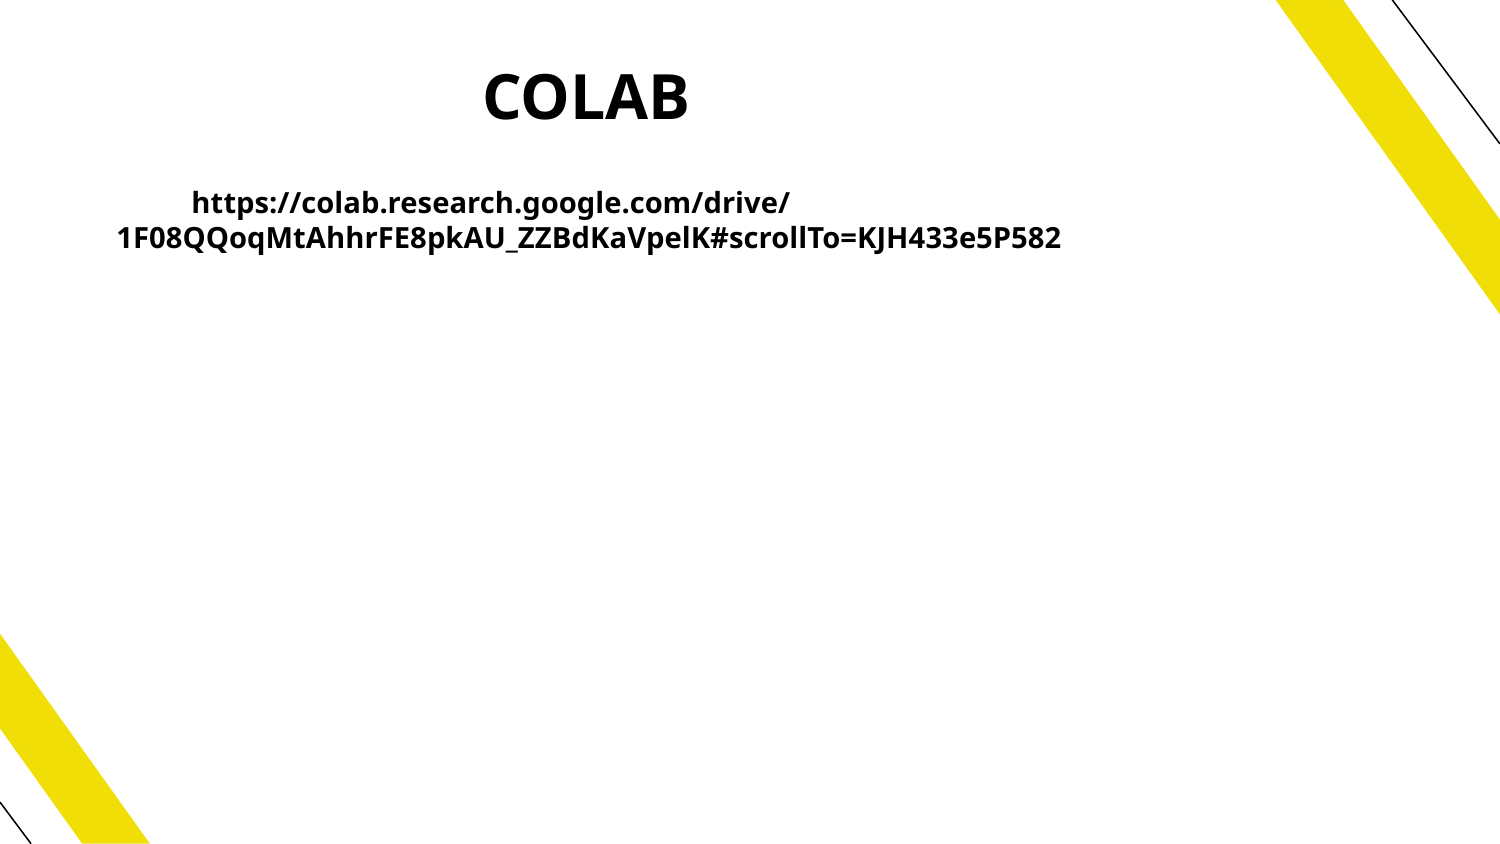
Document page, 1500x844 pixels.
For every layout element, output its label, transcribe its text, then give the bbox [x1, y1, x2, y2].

title COLAB [480, 54, 913, 182]
text_box https://colab.research.google.com/drive/1F08QQoqMtAhhrFE8pkAU_ZZBdKaVpelK#scrollTo=KJH433e5P582 [114, 182, 1360, 255]
